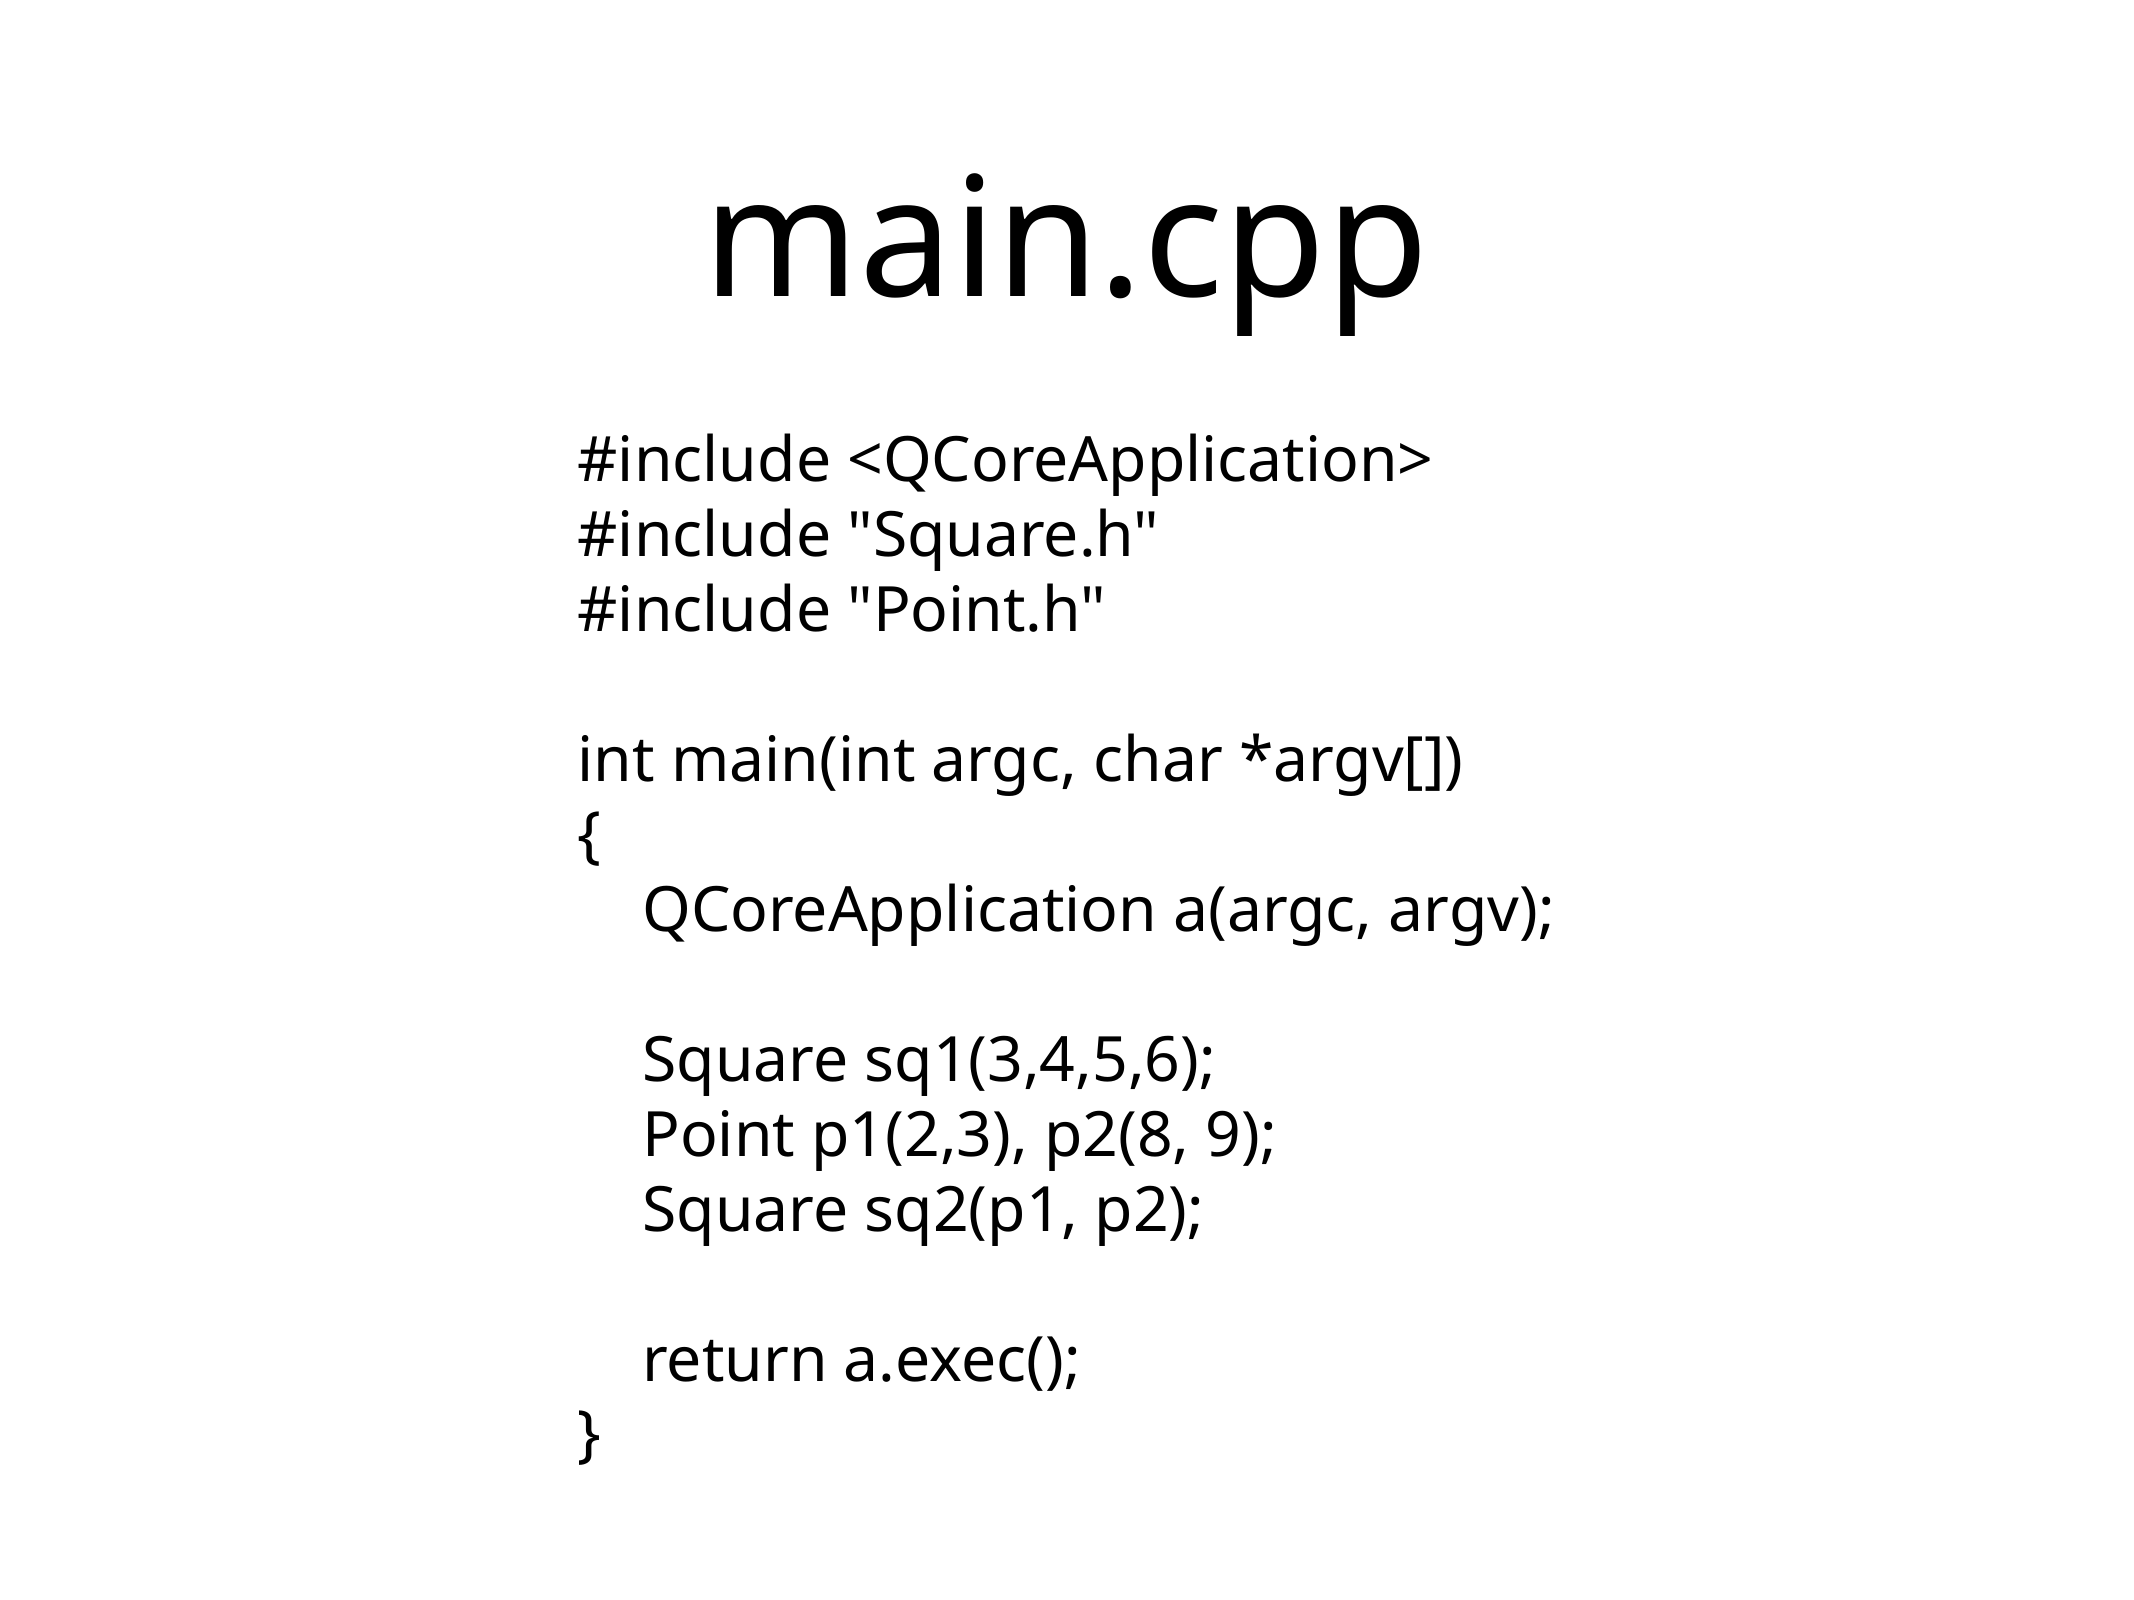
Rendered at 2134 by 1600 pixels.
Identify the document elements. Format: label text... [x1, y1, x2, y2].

title main.cpp [155, 52, 1978, 408]
text_box #include <QCoreApplication> #include "Square.h" #include "Point.h" int main(int argc, char *argv[]) { QCoreApplication a(argc, argv); Square sq1(3,4,5,6); Point p1(2,3), p2(8, 9); Square sq2(p1, p2); return a.exec(); } [569, 410, 1565, 1477]
